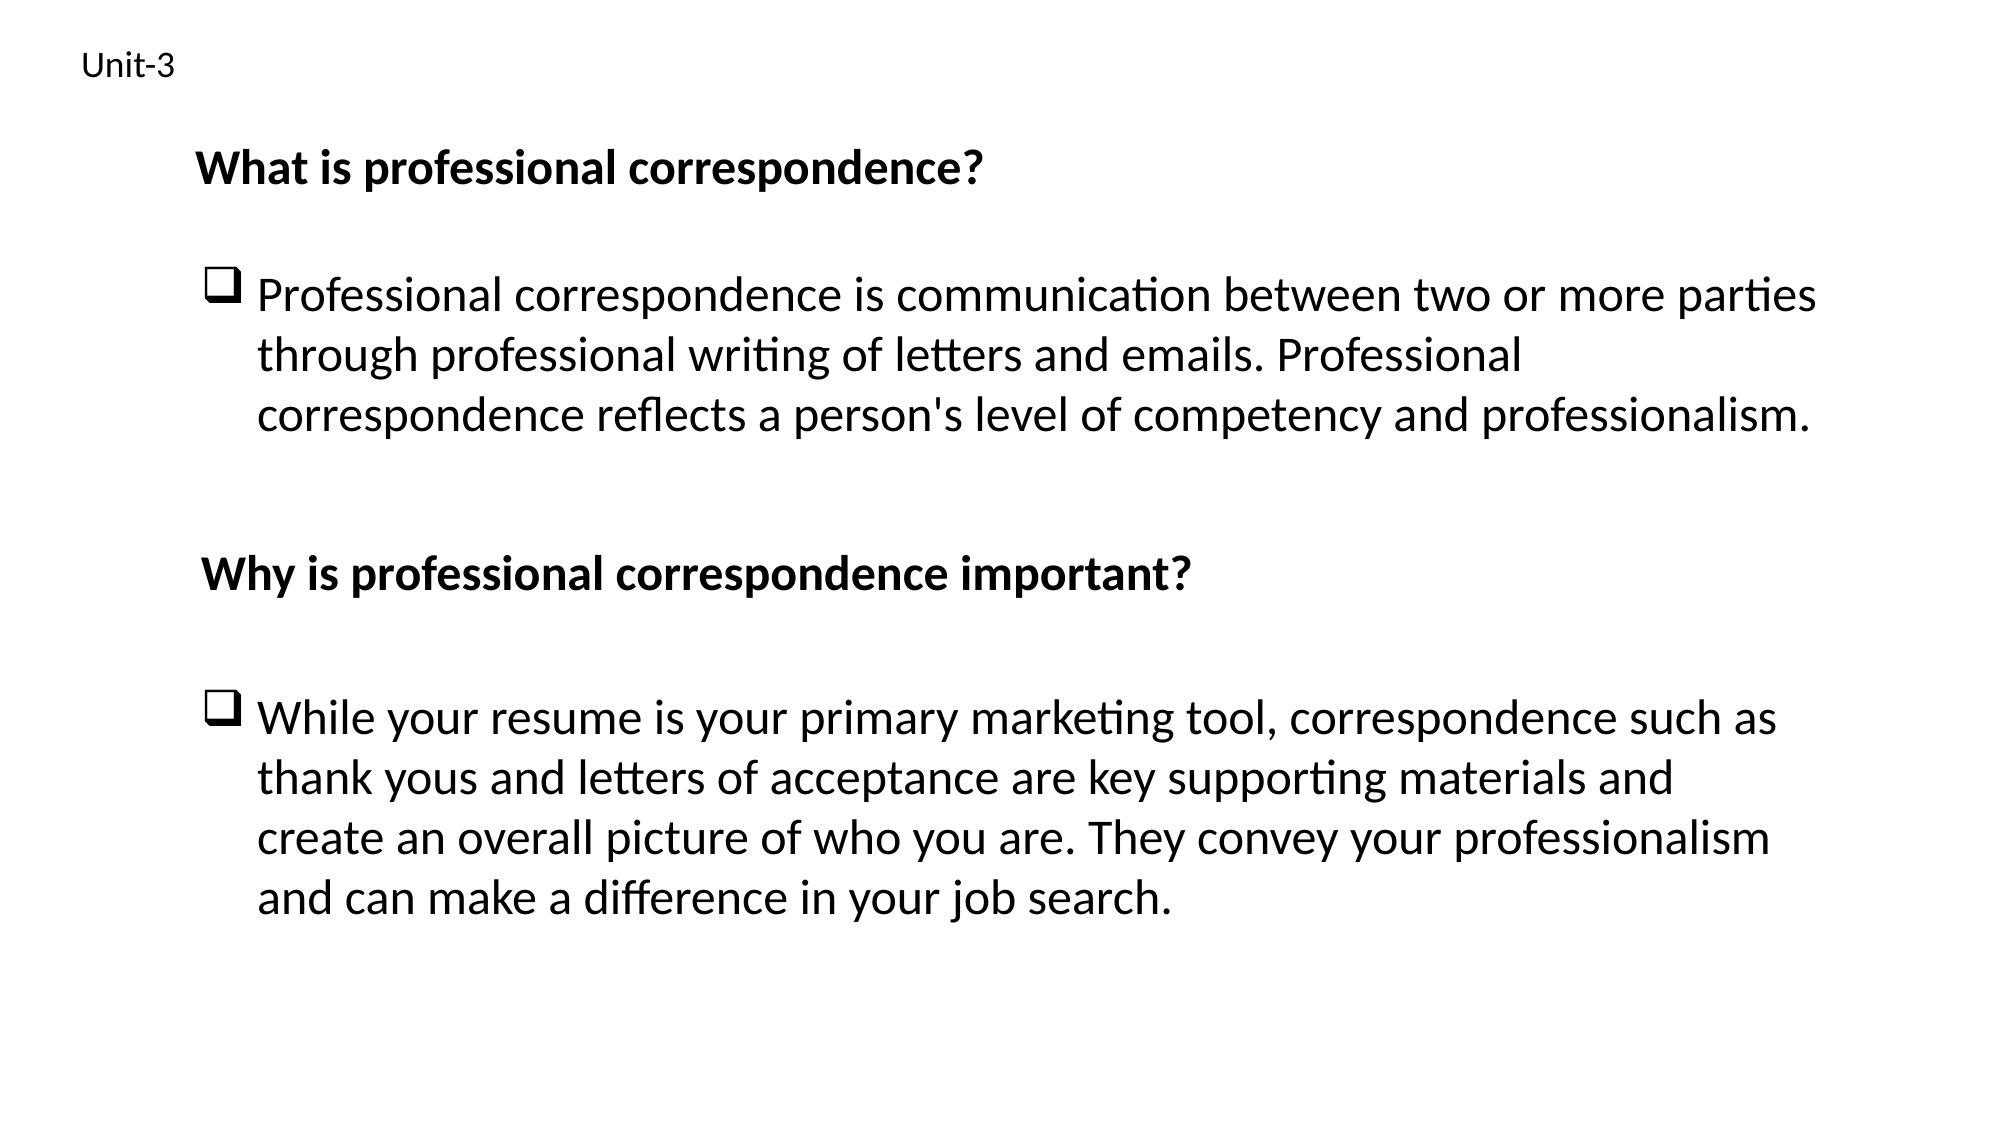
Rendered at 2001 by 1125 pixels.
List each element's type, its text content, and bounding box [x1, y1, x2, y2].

text_box Unit-3 [66, 32, 466, 92]
text_box Why is professional correspondence important? [186, 533, 1240, 669]
text_box While your resume is your primary marketing tool, correspondence such as thank yous and letters of acceptance are key supporting materials and create an overall picture of who you are. They convey your professionalism and can make a difference in your job search. [186, 677, 1827, 992]
text_box What is professional correspondence? [180, 127, 1083, 262]
text_box Professional correspondence is communication between two or more parties through professional writing of letters and emails. Professional correspondence reflects a person's level of competency and professionalism. [186, 254, 1867, 510]
